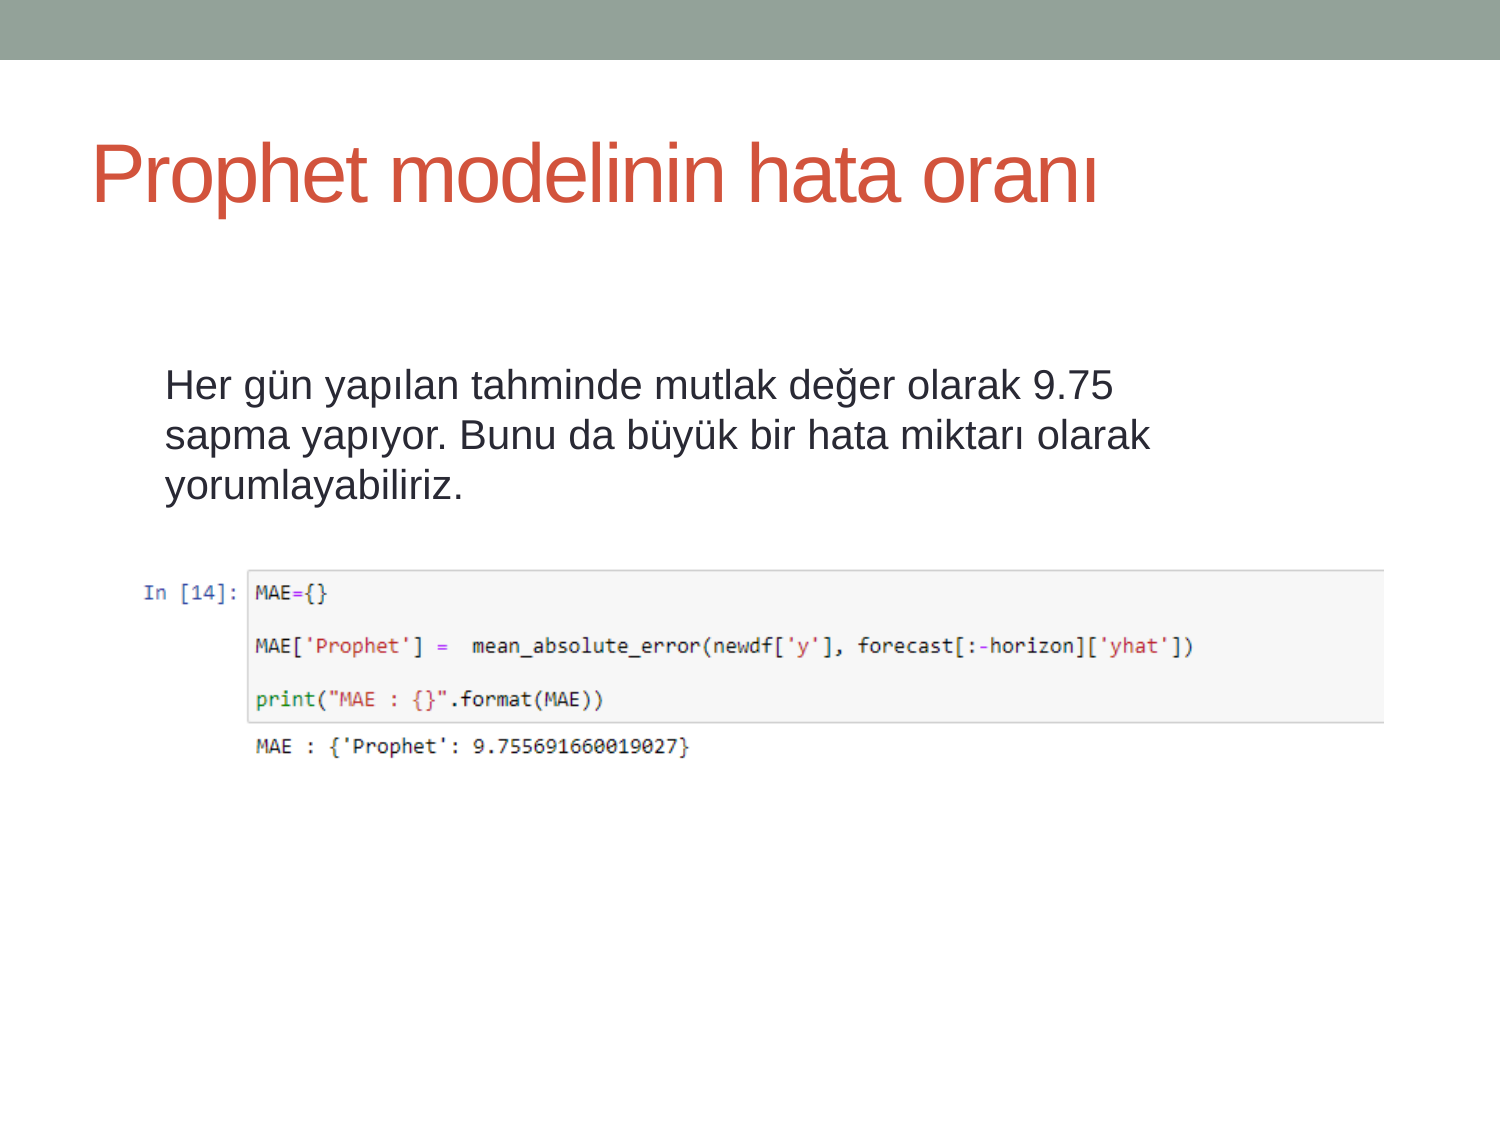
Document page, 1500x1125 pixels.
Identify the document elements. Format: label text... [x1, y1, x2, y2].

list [116, 548, 1384, 777]
text_box Her gün yapılan tahminde mutlak değer olarak 9.75 sapma yapıyor. Bunu da büyük bir hata miktarı olarak yorumlayabiliriz. [150, 350, 1250, 515]
title Prophet modelinin hata oranı [75, 87, 1425, 250]
